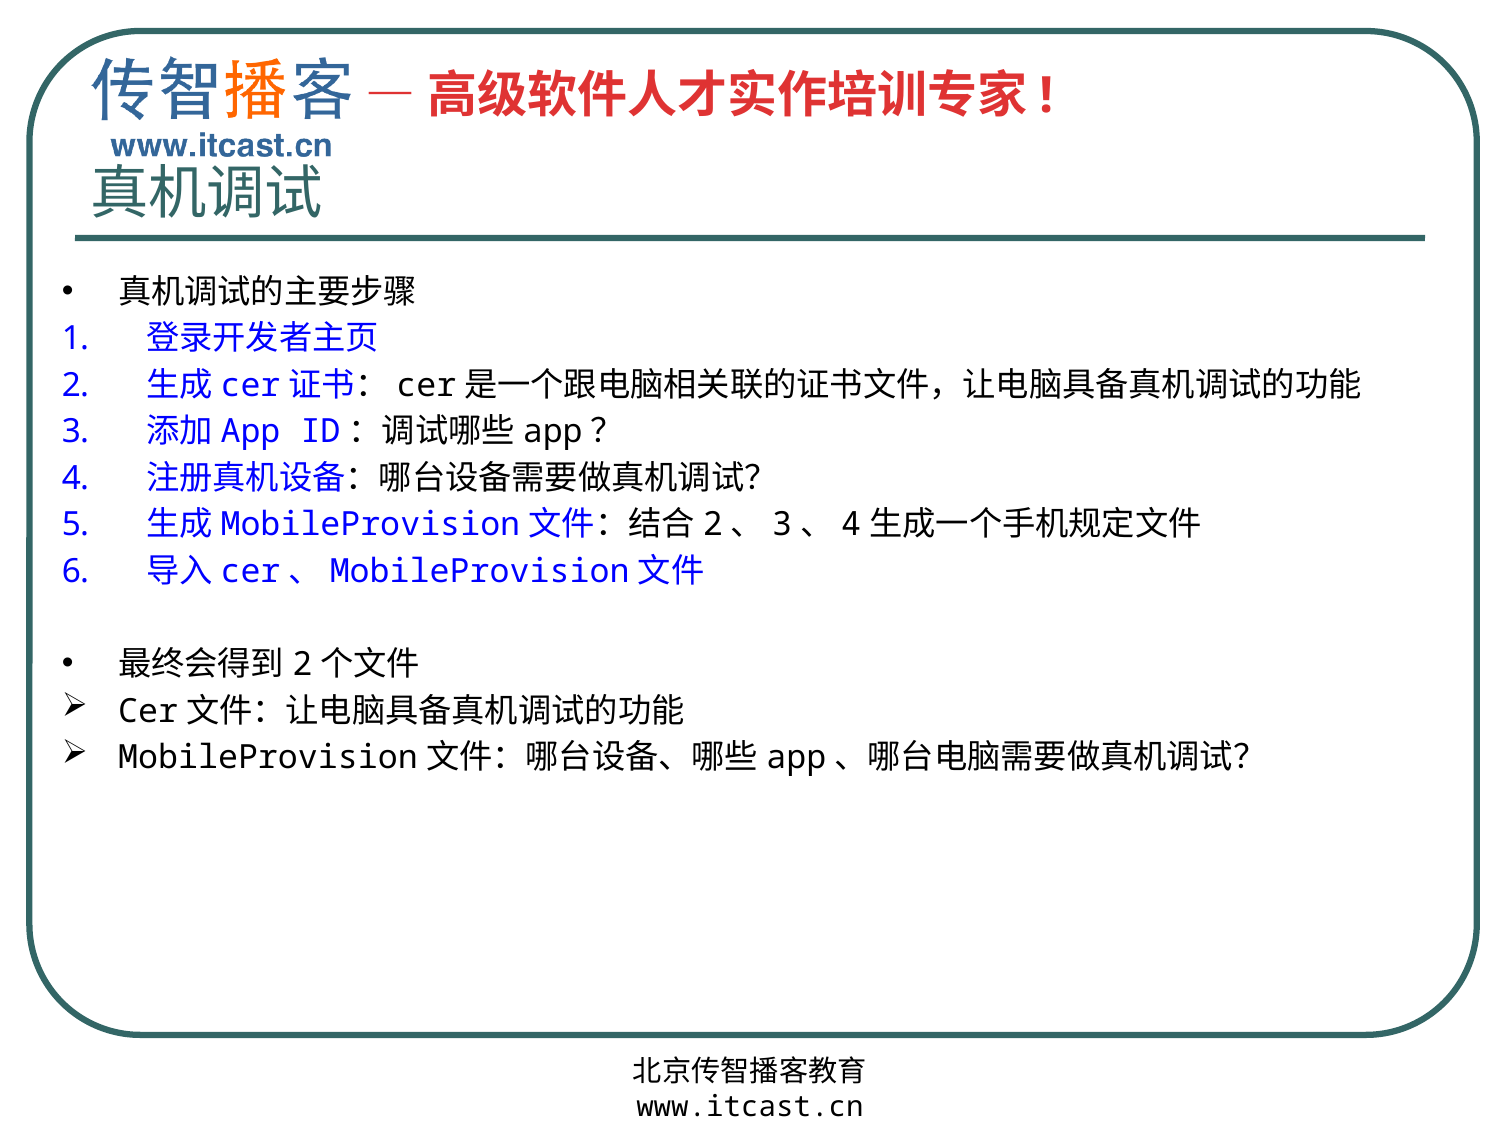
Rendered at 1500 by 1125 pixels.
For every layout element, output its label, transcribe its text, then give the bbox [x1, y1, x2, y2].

list 真机调试的主要步骤 登录开发者主页 生成cer证书：cer是一个跟电脑相关联的证书文件，让电脑具备真机调试的功能 添加App ID：调试哪些app？ 注册真机设备：哪台设备需要做真机调试？ 生成MobileProvision文件：结合2、3、4生成一个手机规定文件 导入cer、MobileProvision文件 最终会得到2个文件 Cer文件：让电脑具备真机调试的功能 MobileProvision文件：哪台设备、哪些app、哪台电脑需要做真机调试？ [46, 262, 1461, 1005]
title 真机调试 [75, 45, 1425, 233]
